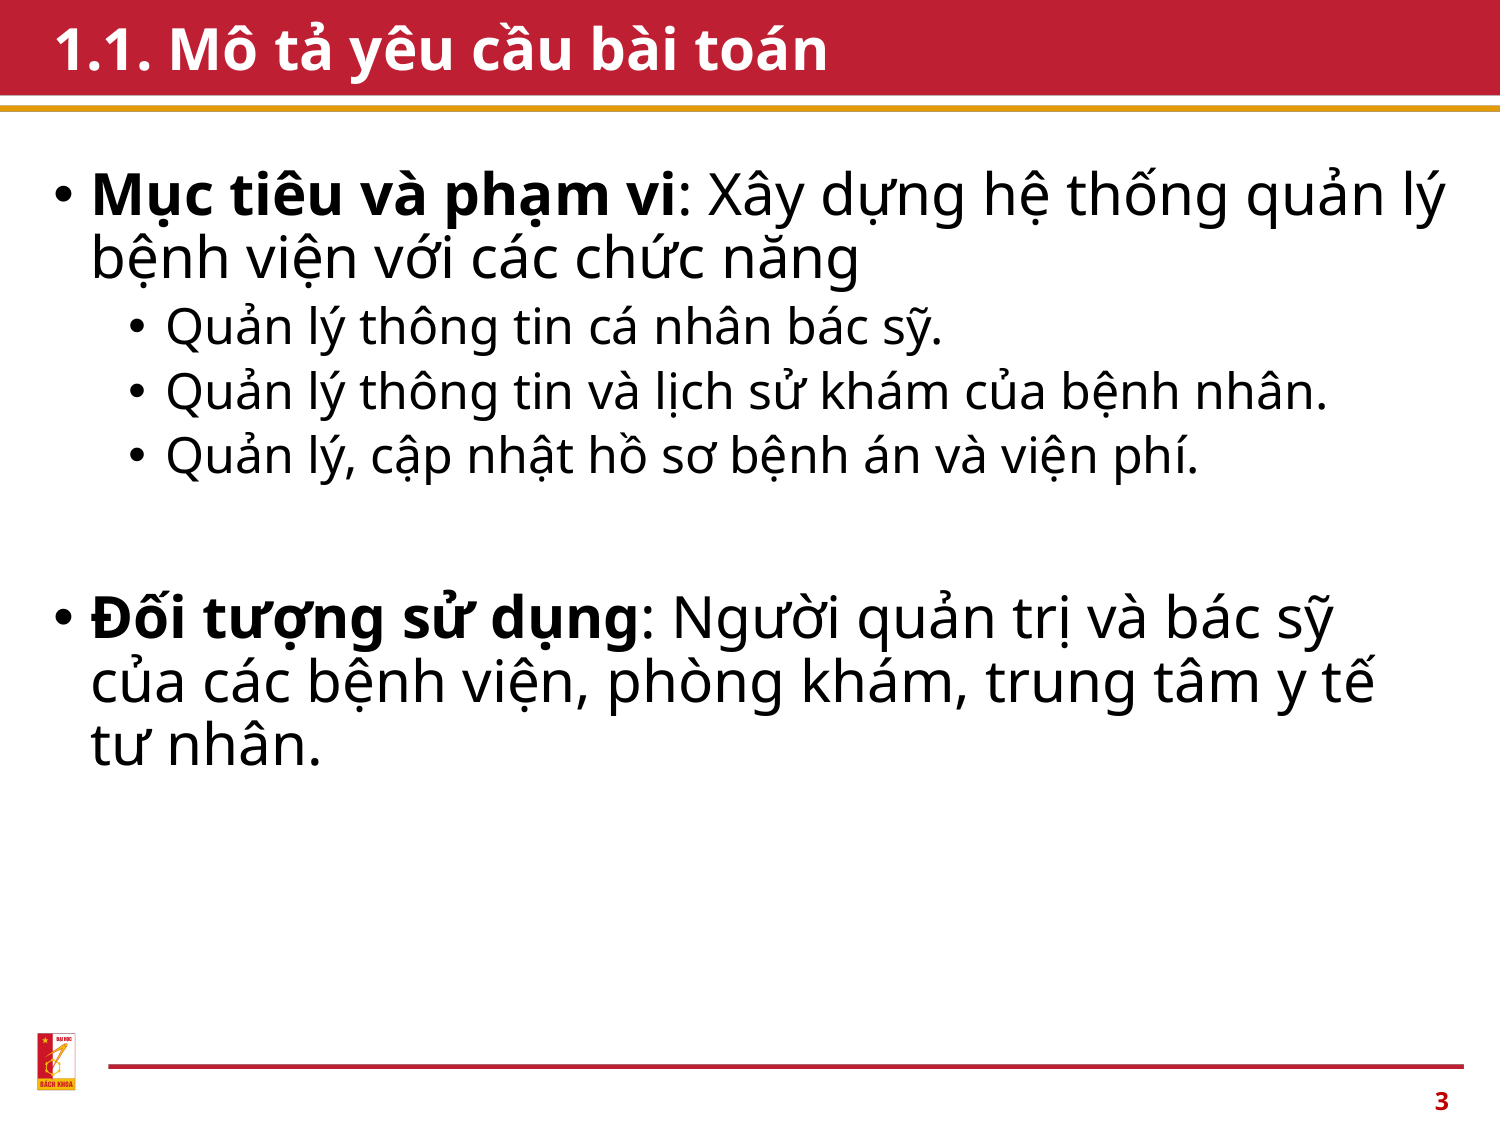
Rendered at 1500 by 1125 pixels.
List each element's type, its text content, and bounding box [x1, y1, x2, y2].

title 1.1. Mô tả yêu cầu bài toán [38, 12, 1462, 87]
picture [0, 0, 1500, 1125]
list Mục tiêu và phạm vi: Xây dựng hệ thống quản lý bệnh viện với các chức năng Quản lý thông tin cá nhân bác sỹ. Quản lý thông tin và lịch sử khám của bệnh nhân. Quản lý, cập nhật hồ sơ bệnh án và viện phí. Đối tượng sử dụng: Người quản trị và bác sỹ của các bệnh viện, phòng khám, trung tâm y tế tư nhân. [38, 157, 1462, 1000]
slide_number 3 [1126, 1078, 1464, 1125]
